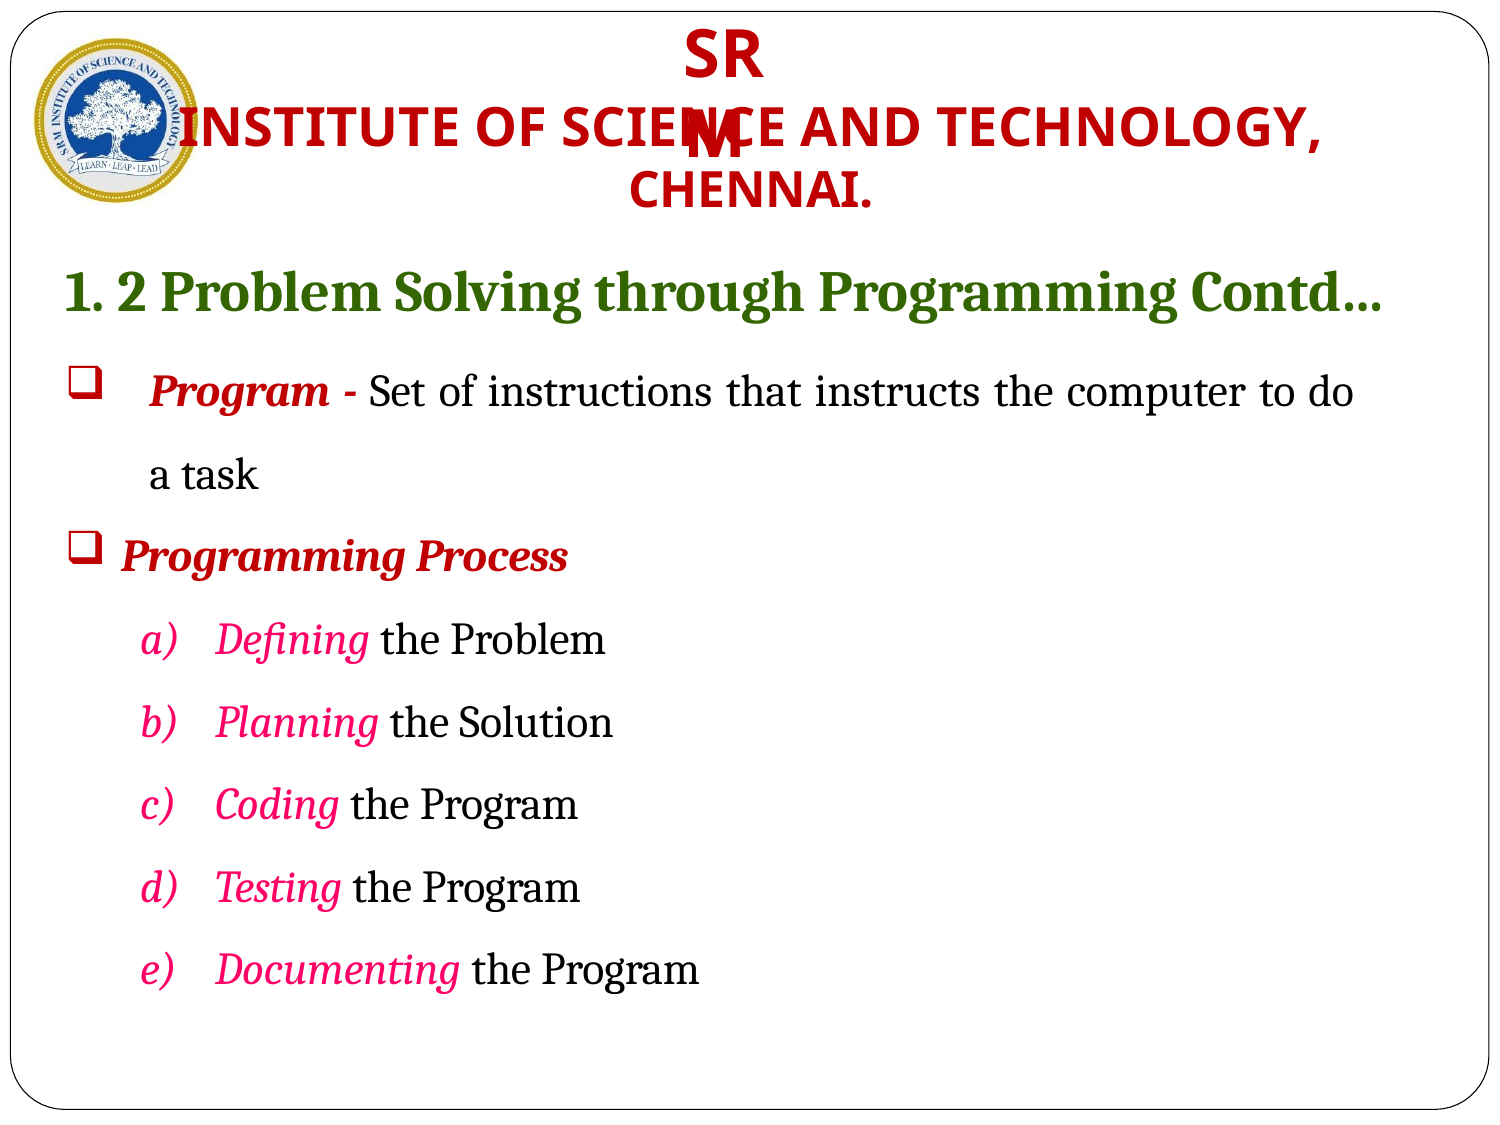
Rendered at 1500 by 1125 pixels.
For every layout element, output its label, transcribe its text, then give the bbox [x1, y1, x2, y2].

title SRM [681, 8, 821, 90]
text_box INSTITUTE OF SCIENCE AND TECHNOLOGY, CHENNAI. 1. 2 Problem Solving through Programming Contd… Program - Set of instructions that instructs the computer to do a task Programming Process Defining the Problem Planning the Solution Coding the Program Testing the Program Documenting the Program [62, 90, 1439, 994]
picture [31, 30, 204, 207]
